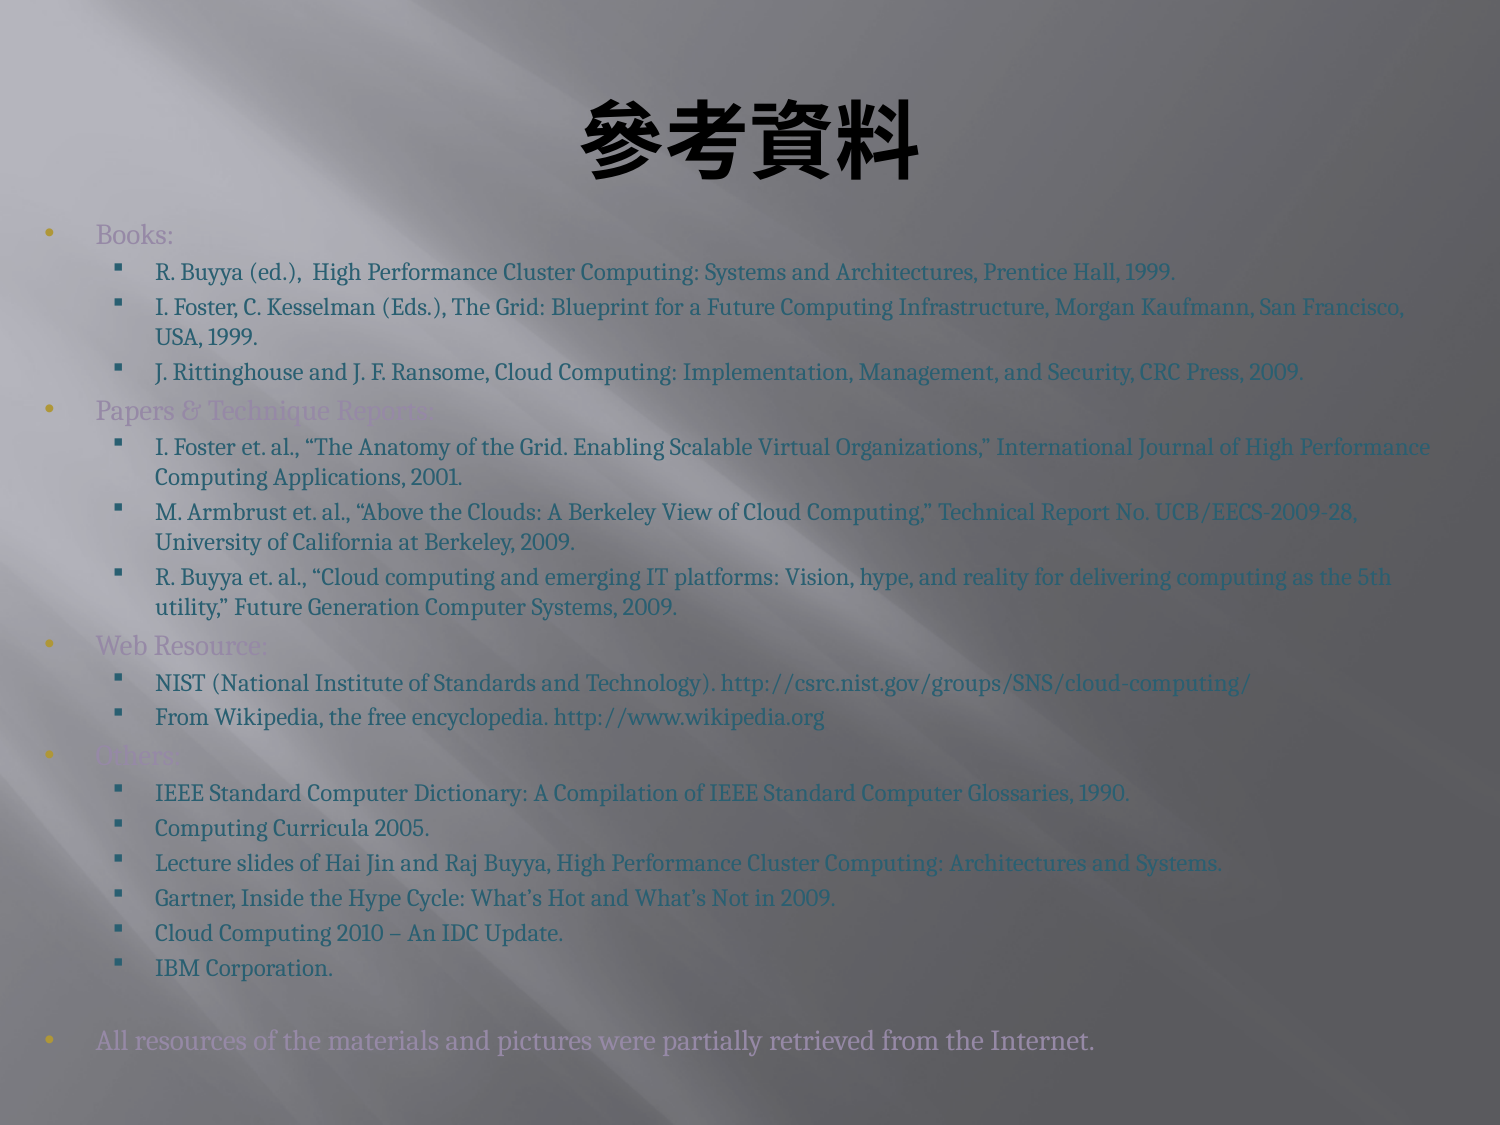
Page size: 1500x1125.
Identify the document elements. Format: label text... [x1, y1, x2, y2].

title 參考資料 [75, 45, 1425, 233]
text_box Books: R. Buyya (ed.), High Performance Cluster Computing: Systems and Architectures, Prentice Hall, 1999. I. Foster, C. Kesselman (Eds.), The Grid: Blueprint for a Future Computing Infrastructure, Morgan Kaufmann, San Francisco, USA, 1999. J. Rittinghouse and J. F. Ransome, Cloud Computing: Implementation, Management, and Security, CRC Press, 2009. Papers & Technique Reports: I. Foster et. al., “The Anatomy of the Grid. Enabling Scalable Virtual Organizations,” International Journal of High Performance Computing Applications, 2001. M. Armbrust et. al., “Above the Clouds: A Berkeley View of Cloud Computing,” Technical Report No. UCB/EECS-2009-28, University of California at Berkeley, 2009. R. Buyya et. al., “Cloud computing and emerging IT platforms: Vision, hype, and reality for delivering computing as the 5th utility,” Future Generation Computer Systems, 2009. Web Resource: NIST (National Institute of Standards and Technology). http://csrc.nist.gov/groups/SNS/cloud-computing/ From Wikipedia, the free encyclopedia. http://www.wikipedia.org Others: IEEE Standard Computer Dictionary: A Compilation of IEEE Standard Computer Glossaries, 1990. Computing Curricula 2005. Lecture slides of Hai Jin and Raj Buyya, High Performance Cluster Computing: Architectures and Systems. Gartner, Inside the Hype Cycle: What’s Hot and What’s Not in 2009. Cloud Computing 2010 – An IDC Update. IBM Corporation. All resources of the materials and pictures were partially retrieved from the Internet. [29, 207, 1455, 1071]
